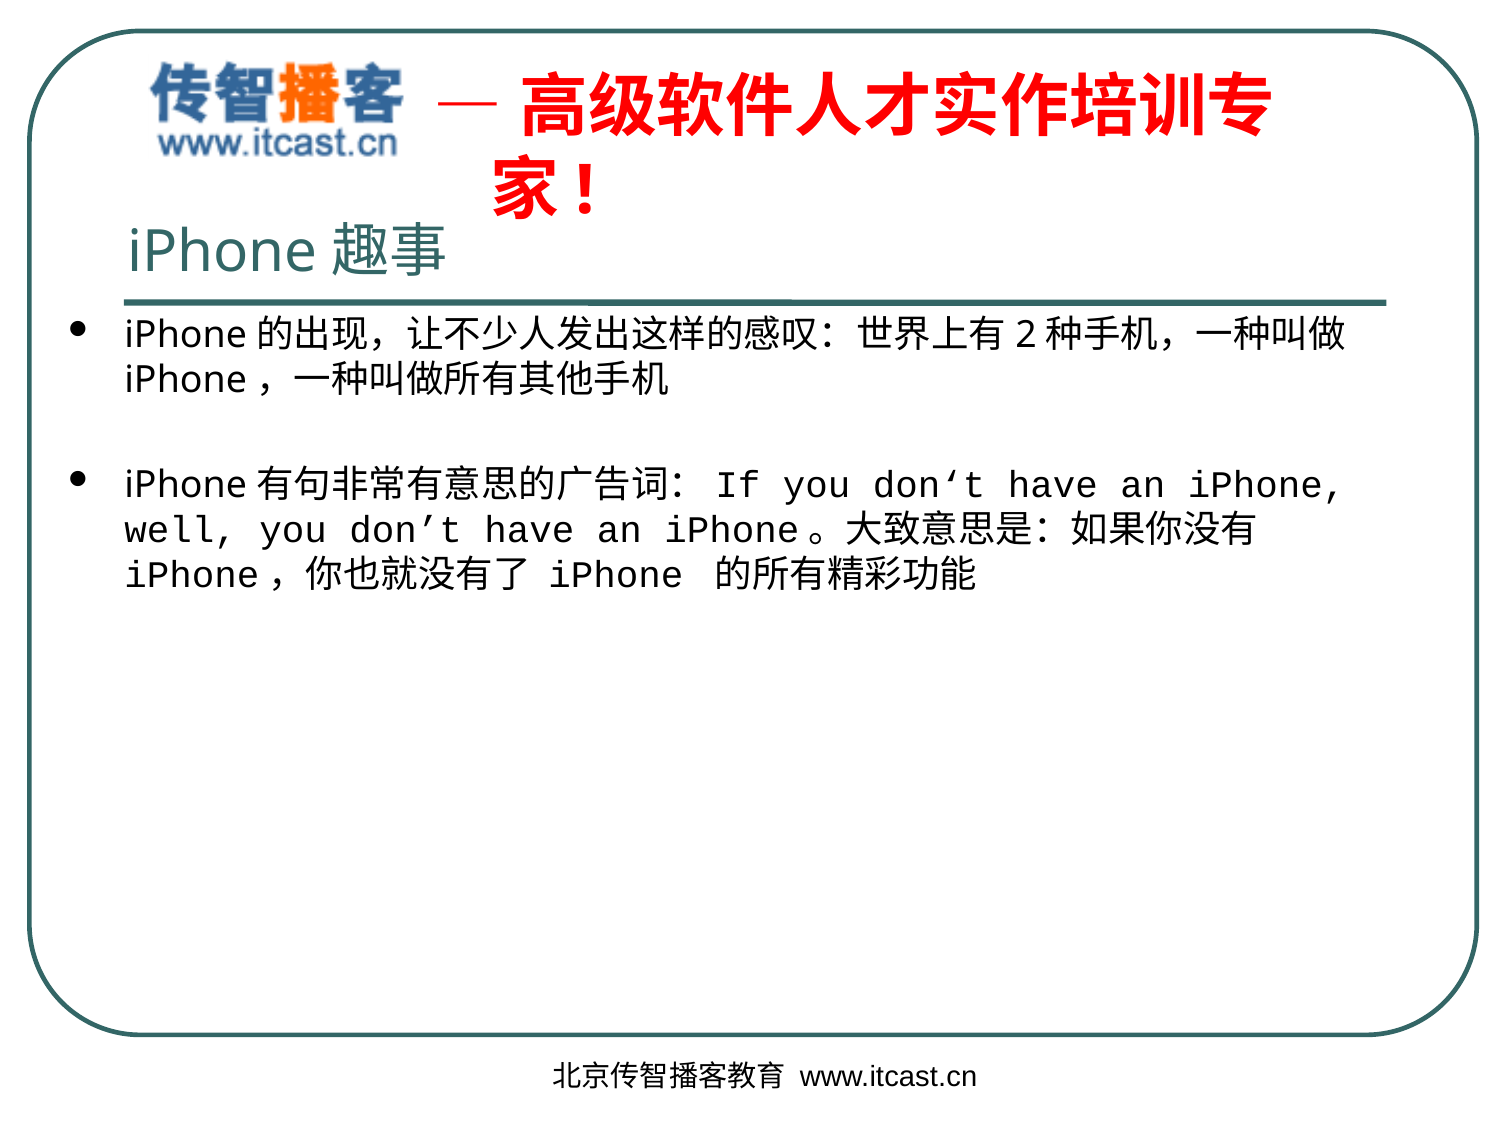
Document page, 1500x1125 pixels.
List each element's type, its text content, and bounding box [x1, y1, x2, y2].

text_box 北京传智播客教育 www.itcast.cn [537, 1049, 1013, 1125]
list iPhone的出现，让不少人发出这样的感叹：世界上有2种手机，一种叫做iPhone，一种叫做所有其他手机 iPhone有句非常有意思的广告词：If you don‘t have an iPhone, well, you don’t have an iPhone。大致意思是：如果你没有 iPhone，你也就没有了 iPhone 的所有精彩功能 [53, 302, 1447, 988]
title iPhone趣事 [112, 54, 1375, 291]
